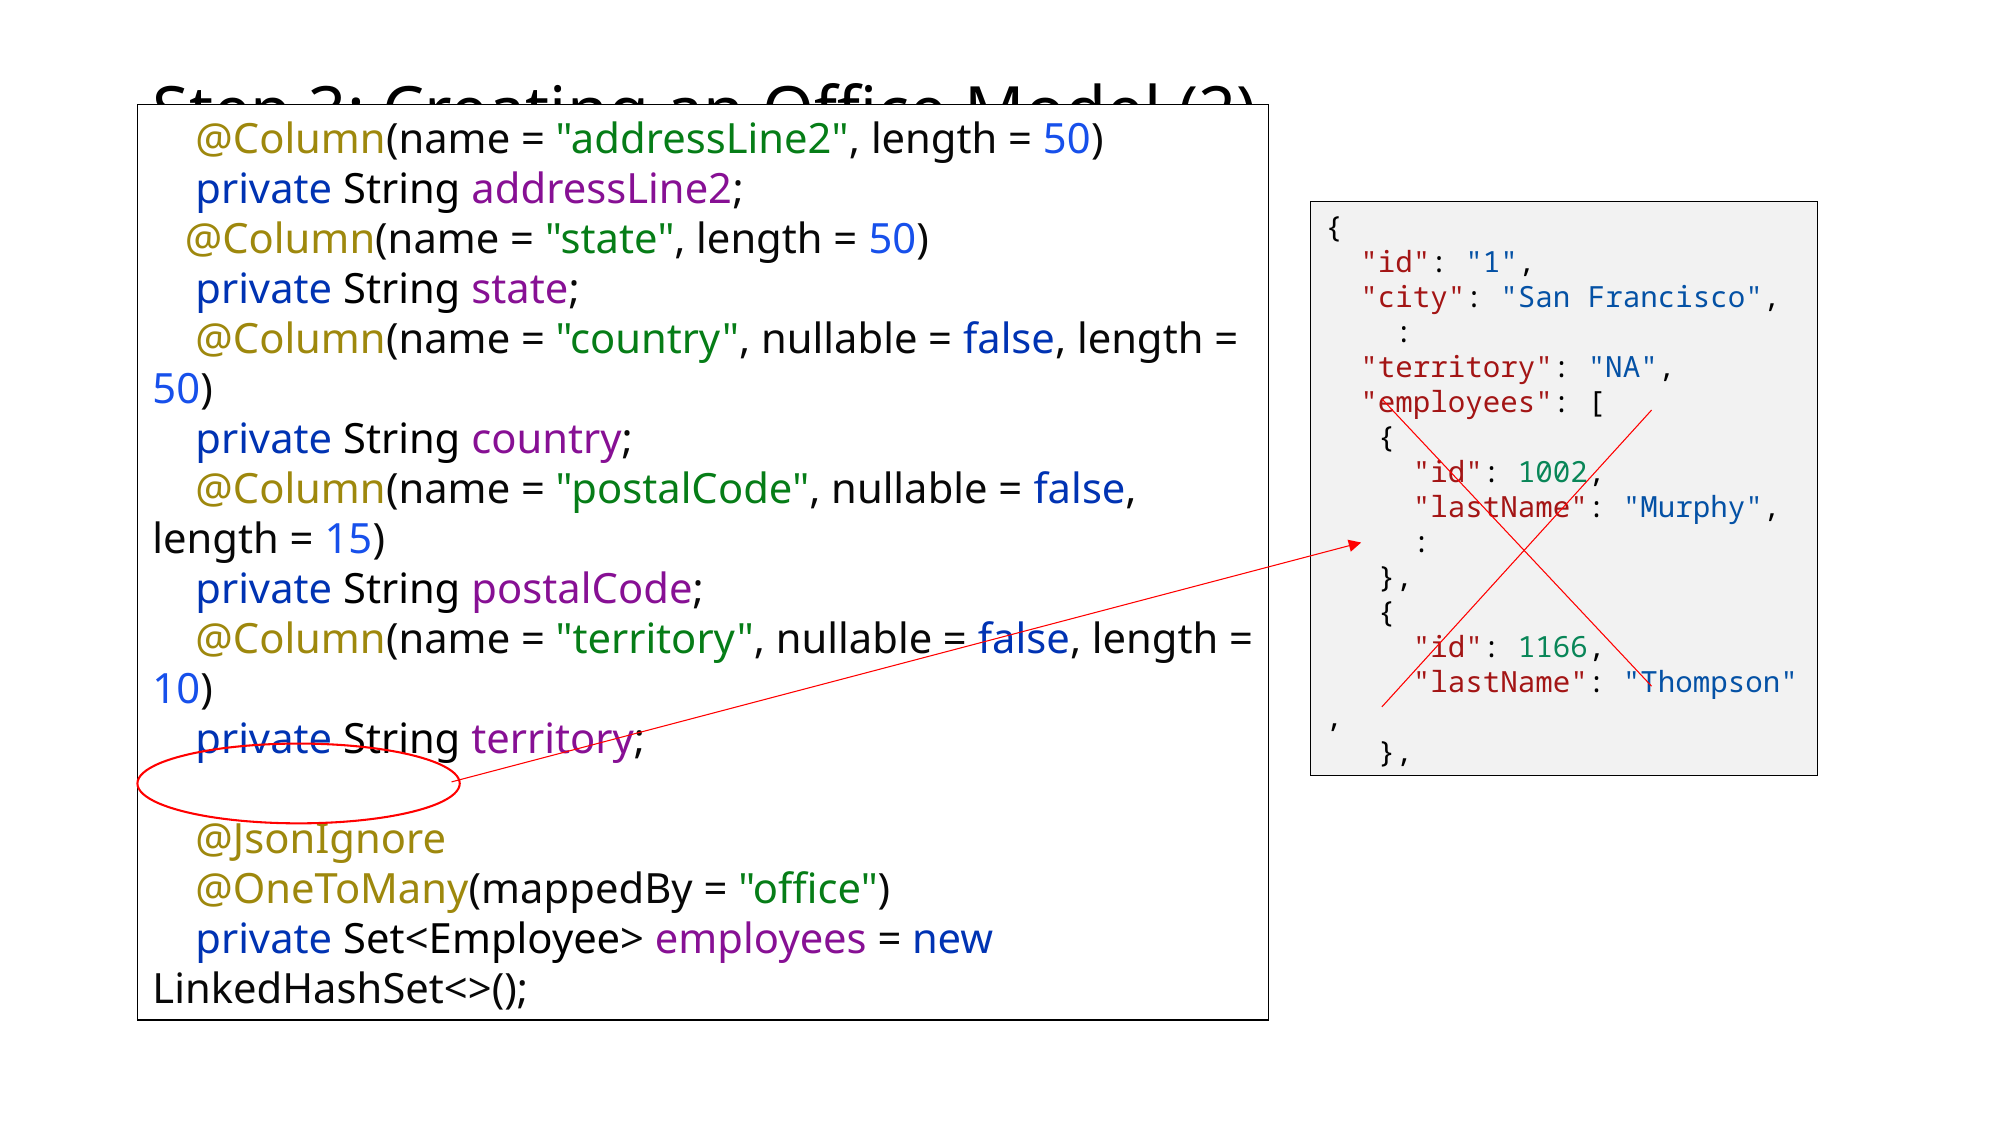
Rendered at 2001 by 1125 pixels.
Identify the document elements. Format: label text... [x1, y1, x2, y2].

title Step 3: Creating an Office Model (2) [137, 59, 1863, 166]
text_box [1381, 398, 1652, 409]
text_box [1381, 409, 1652, 707]
list @Column(name = "addressLine2", length = 50) private String addressLine2; @Column(name = "state", length = 50) private String state; @Column(name = "country", nullable = false, length = 50) private String country; @Column(name = "postalCode", nullable = false, length = 15) private String postalCode; @Column(name = "territory", nullable = false, length = 10) private String territory; @JsonIgnore @OneToMany(mappedBy = "office") private Set<Employee> employees = new LinkedHashSet<>(); [137, 104, 1269, 777]
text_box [451, 542, 1362, 782]
list @Column(name = "addressLine2", length = 50) private String addressLine2; @Column(name = "state", length = 50) private String state; @Column(name = "country", nullable = false, length = 50) private String country; @Column(name = "postalCode", nullable = false, length = 15) private String postalCode; @Column(name = "territory", nullable = false, length = 10) private String territory; @JsonIgnore @OneToMany(mappedBy = "office") private Set<Employee> employees = new LinkedHashSet<>(); [137, 782, 1269, 1020]
text_box { "id": "1", "city": "San Francisco", : "territory": "NA", "employees": [ { "id": 1002, "lastName": "Murphy", : }, { "id": 1166, "lastName": "Thompson", }, [1310, 201, 1818, 776]
text_box [136, 742, 461, 825]
